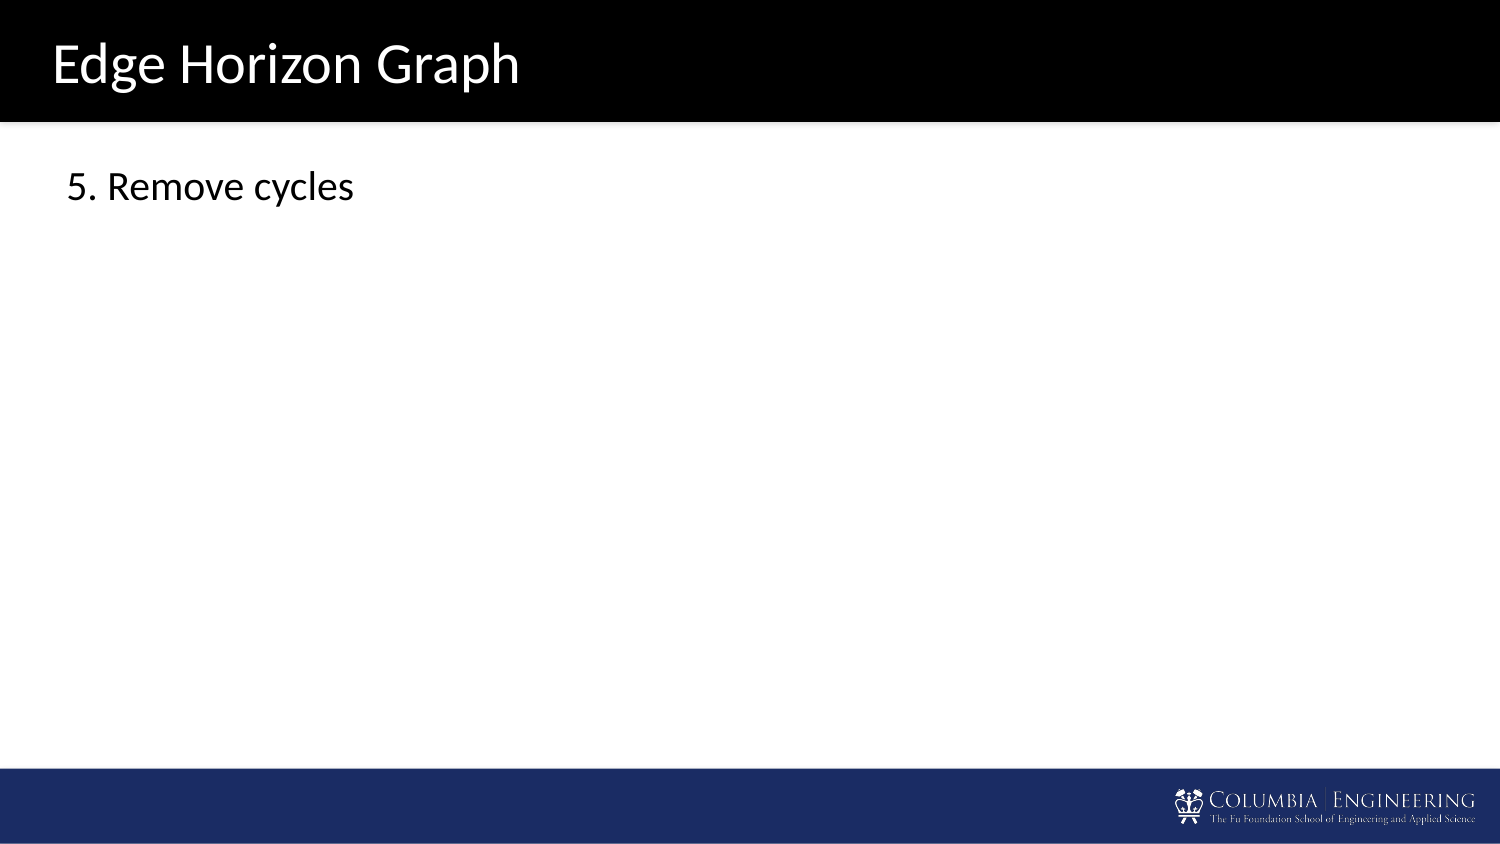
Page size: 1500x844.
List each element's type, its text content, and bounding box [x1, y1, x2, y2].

text_box [0, 0, 1500, 122]
picture [1174, 787, 1475, 825]
text_box Edge Horizon Graph [37, 18, 1007, 104]
text_box 5. Remove cycles [51, 143, 1308, 240]
text_box [0, 768, 1500, 844]
